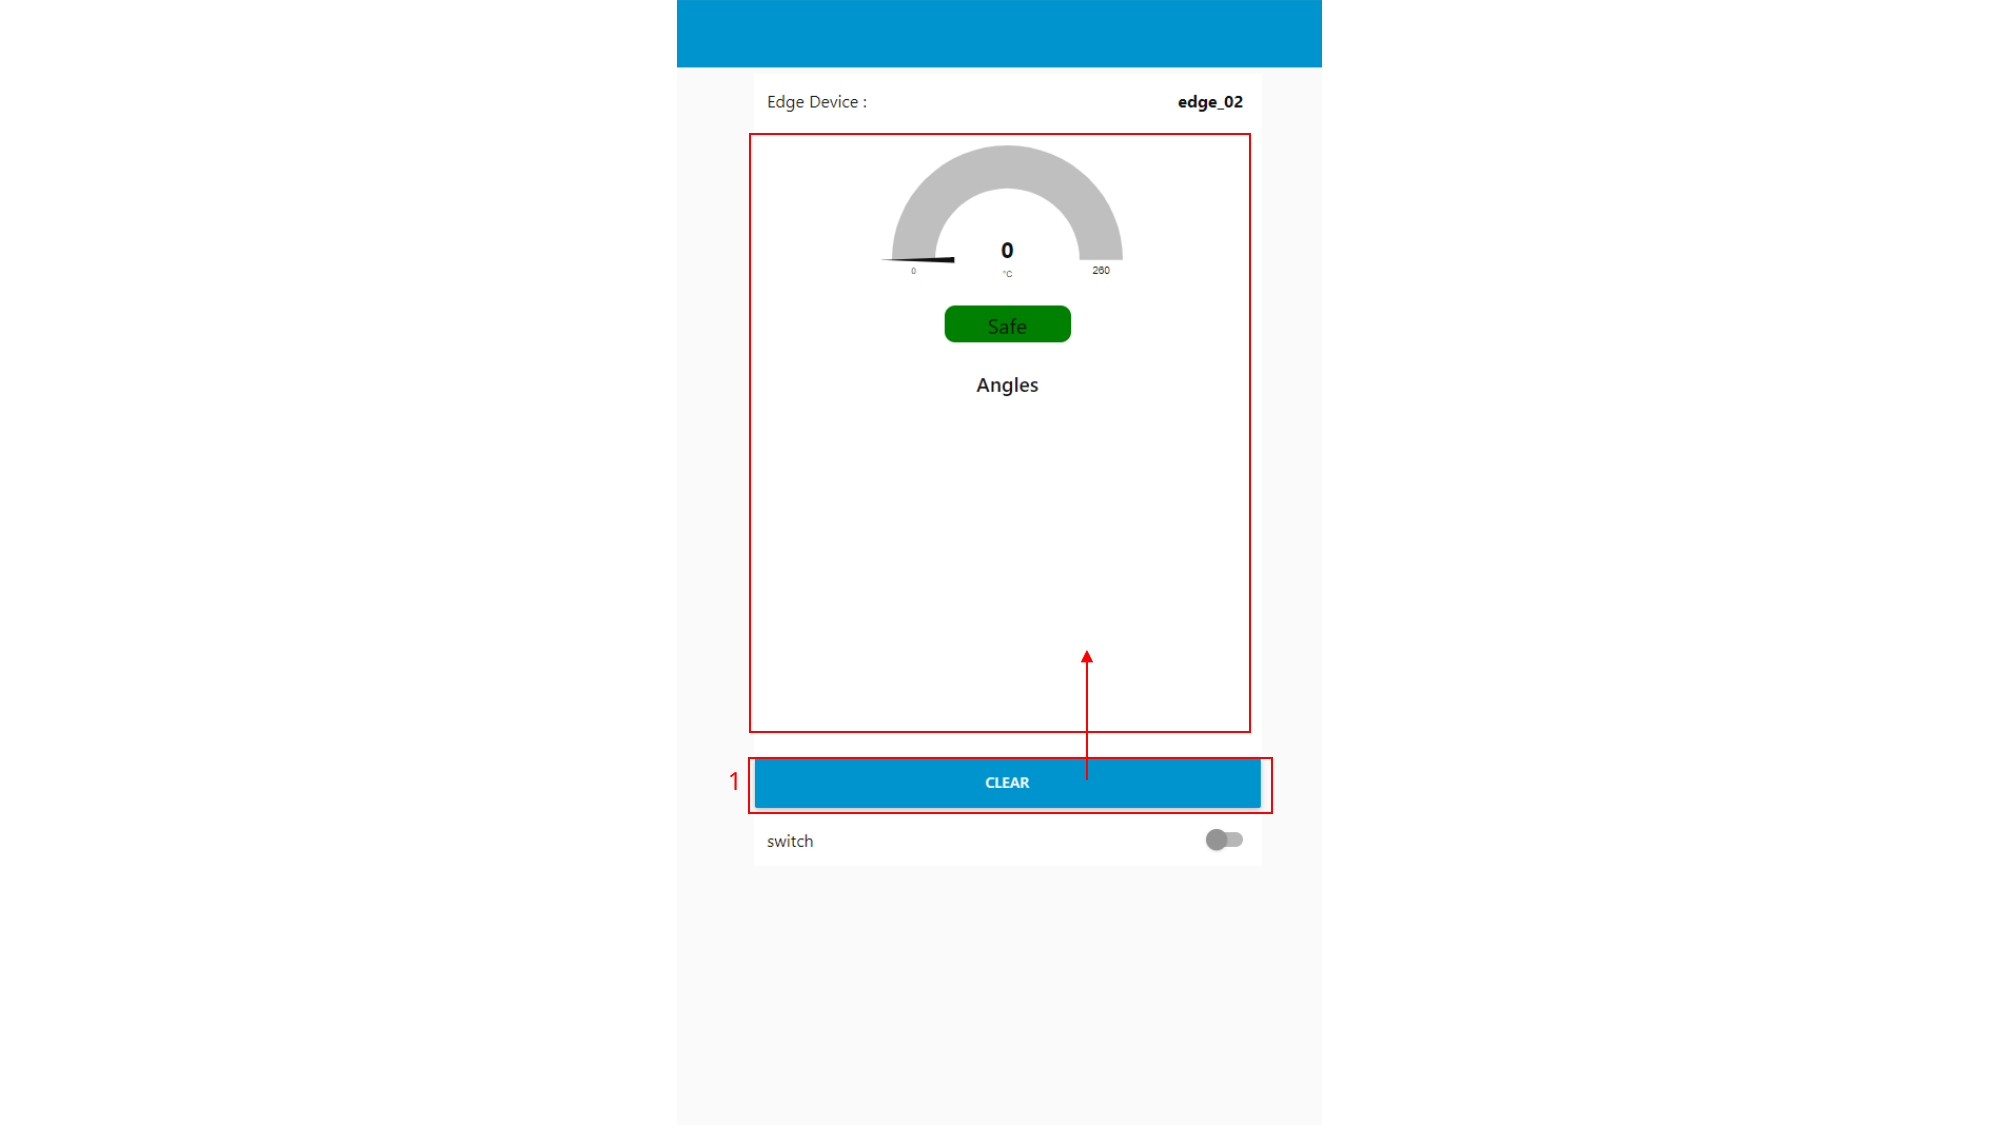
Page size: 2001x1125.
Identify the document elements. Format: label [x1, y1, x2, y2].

text_box [677, 0, 1322, 1125]
